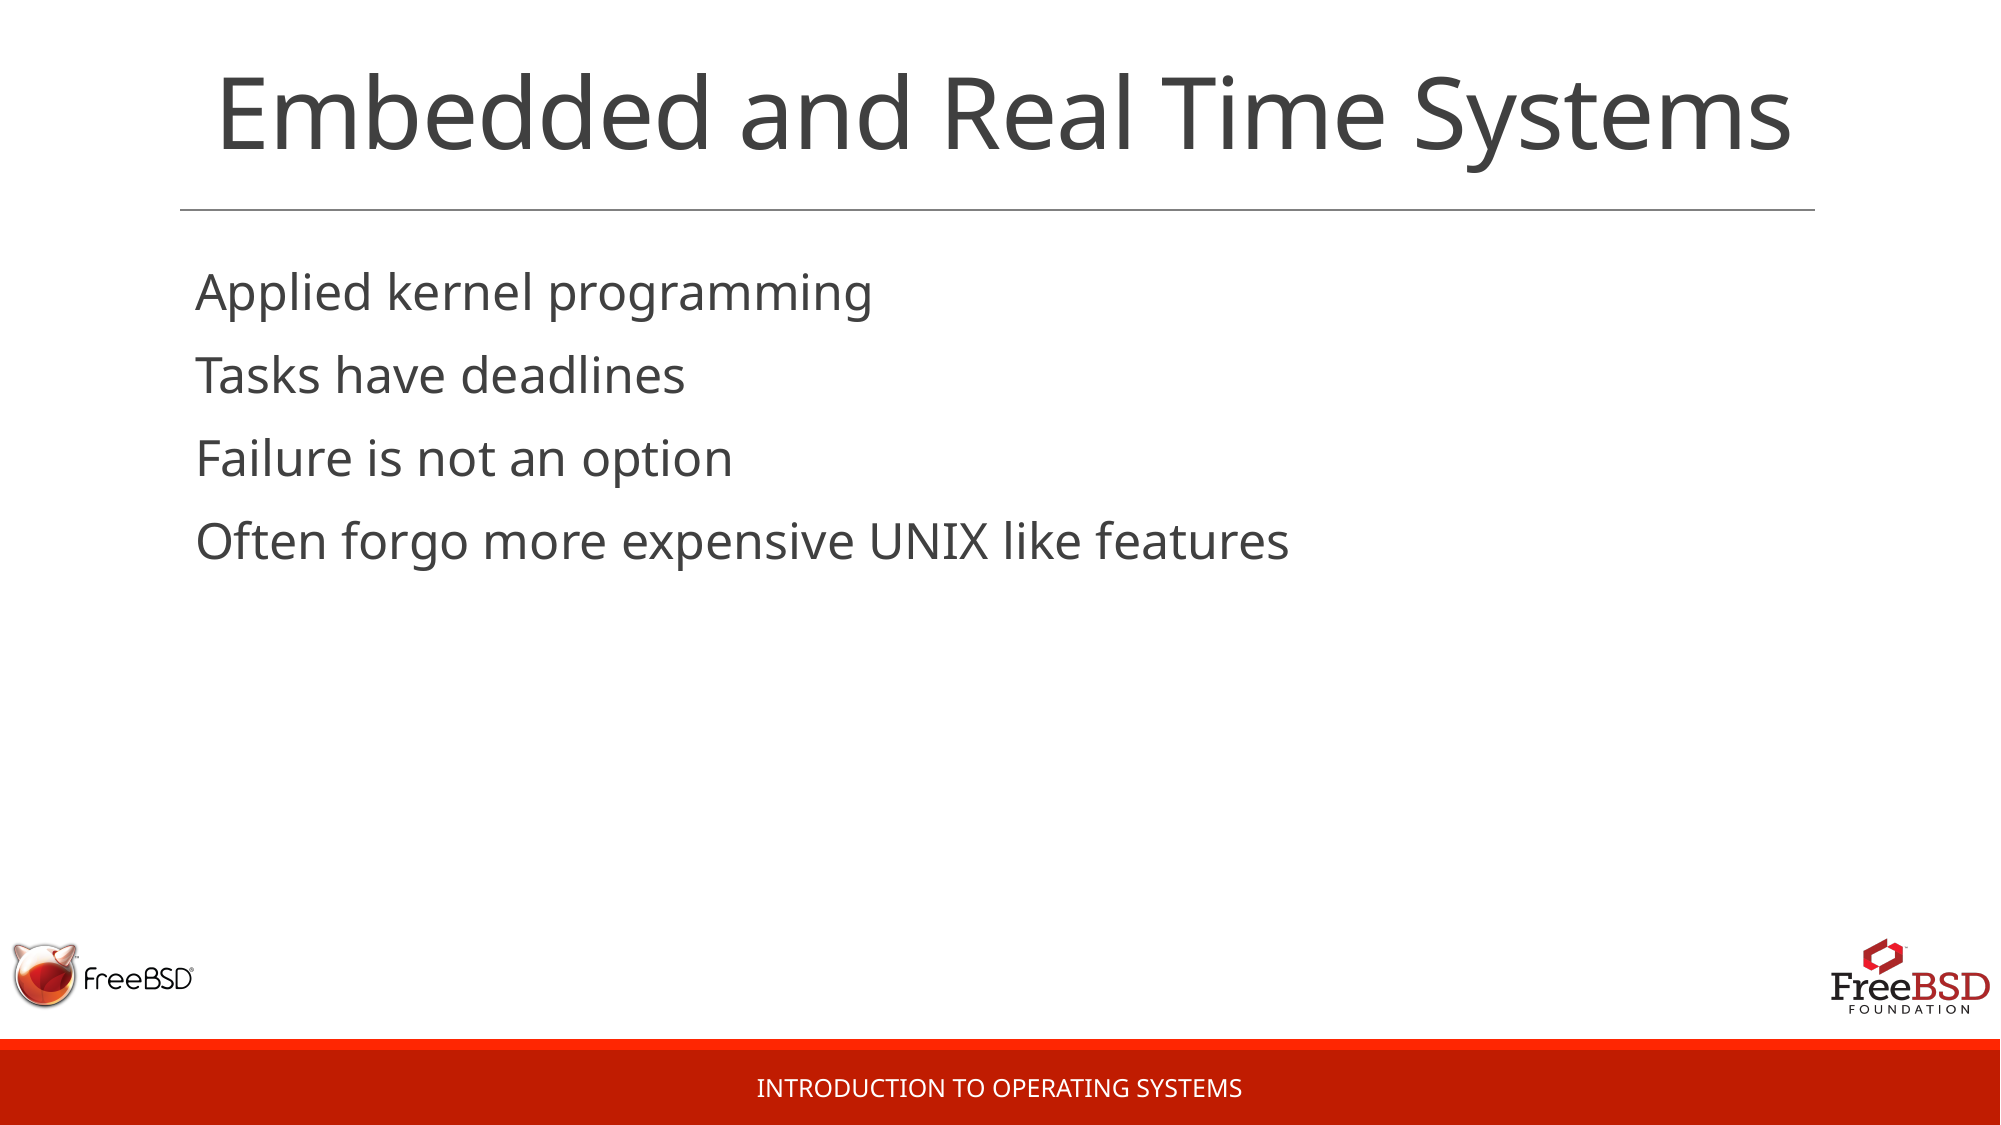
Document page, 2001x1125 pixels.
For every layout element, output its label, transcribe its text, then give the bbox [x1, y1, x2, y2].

title Embedded and Real Time Systems [180, 47, 1830, 191]
picture [0, 931, 194, 1021]
footer Introduction to Operating Systems [604, 1059, 1396, 1120]
list Applied kernel programming Tasks have deadlines Failure is not an option Often forgo more expensive UNIX like features [180, 259, 1830, 963]
